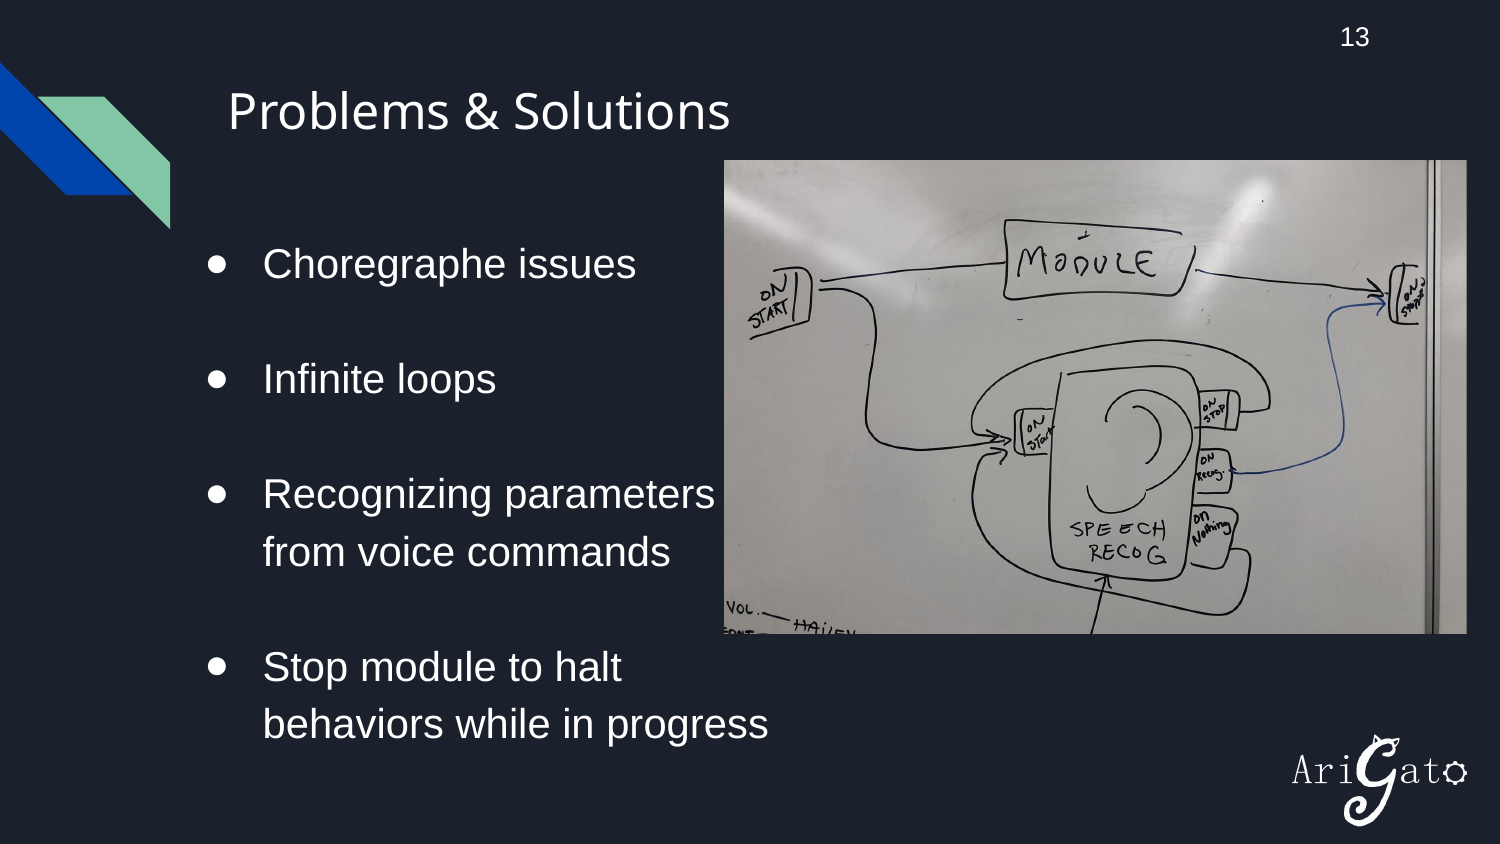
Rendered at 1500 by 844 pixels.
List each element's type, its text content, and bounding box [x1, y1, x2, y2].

picture [723, 160, 1467, 634]
title Problems & Solutions [212, 64, 1368, 214]
picture [1235, 672, 1500, 844]
list 13 [1324, 0, 1500, 57]
list Choregraphe issues Infinite loops Recognizing parameters from voice commands Stop module to halt behaviors while in progress [172, 214, 806, 831]
